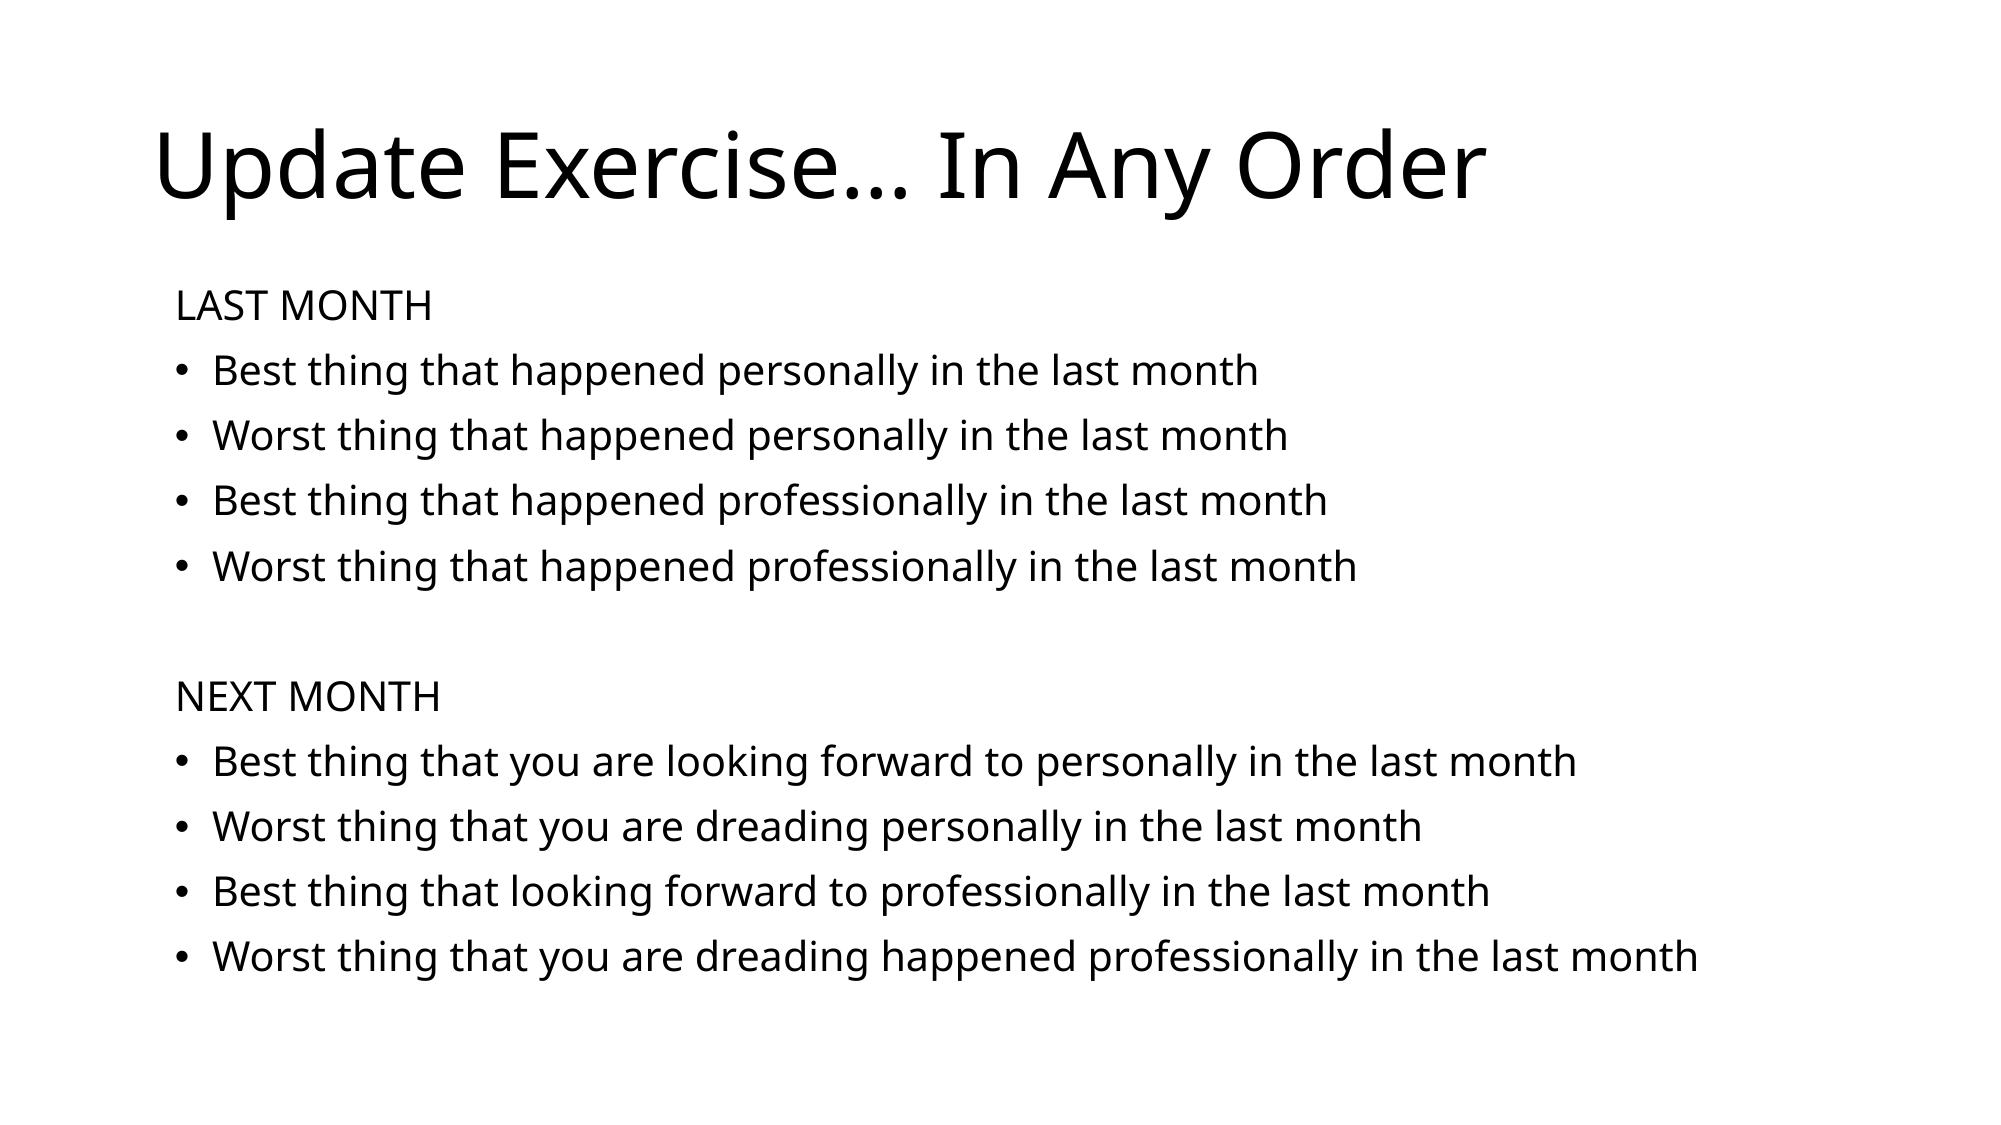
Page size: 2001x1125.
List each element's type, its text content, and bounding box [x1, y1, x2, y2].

title Update Exercise… In Any Order [137, 59, 1863, 278]
list LAST MONTH Best thing that happened personally in the last month Worst thing that happened personally in the last month Best thing that happened professionally in the last month Worst thing that happened professionally in the last month NEXT MONTH Best thing that you are looking forward to personally in the last month Worst thing that you are dreading personally in the last month Best thing that looking forward to professionally in the last month Worst thing that you are dreading happened professionally in the last month [159, 277, 1885, 992]
